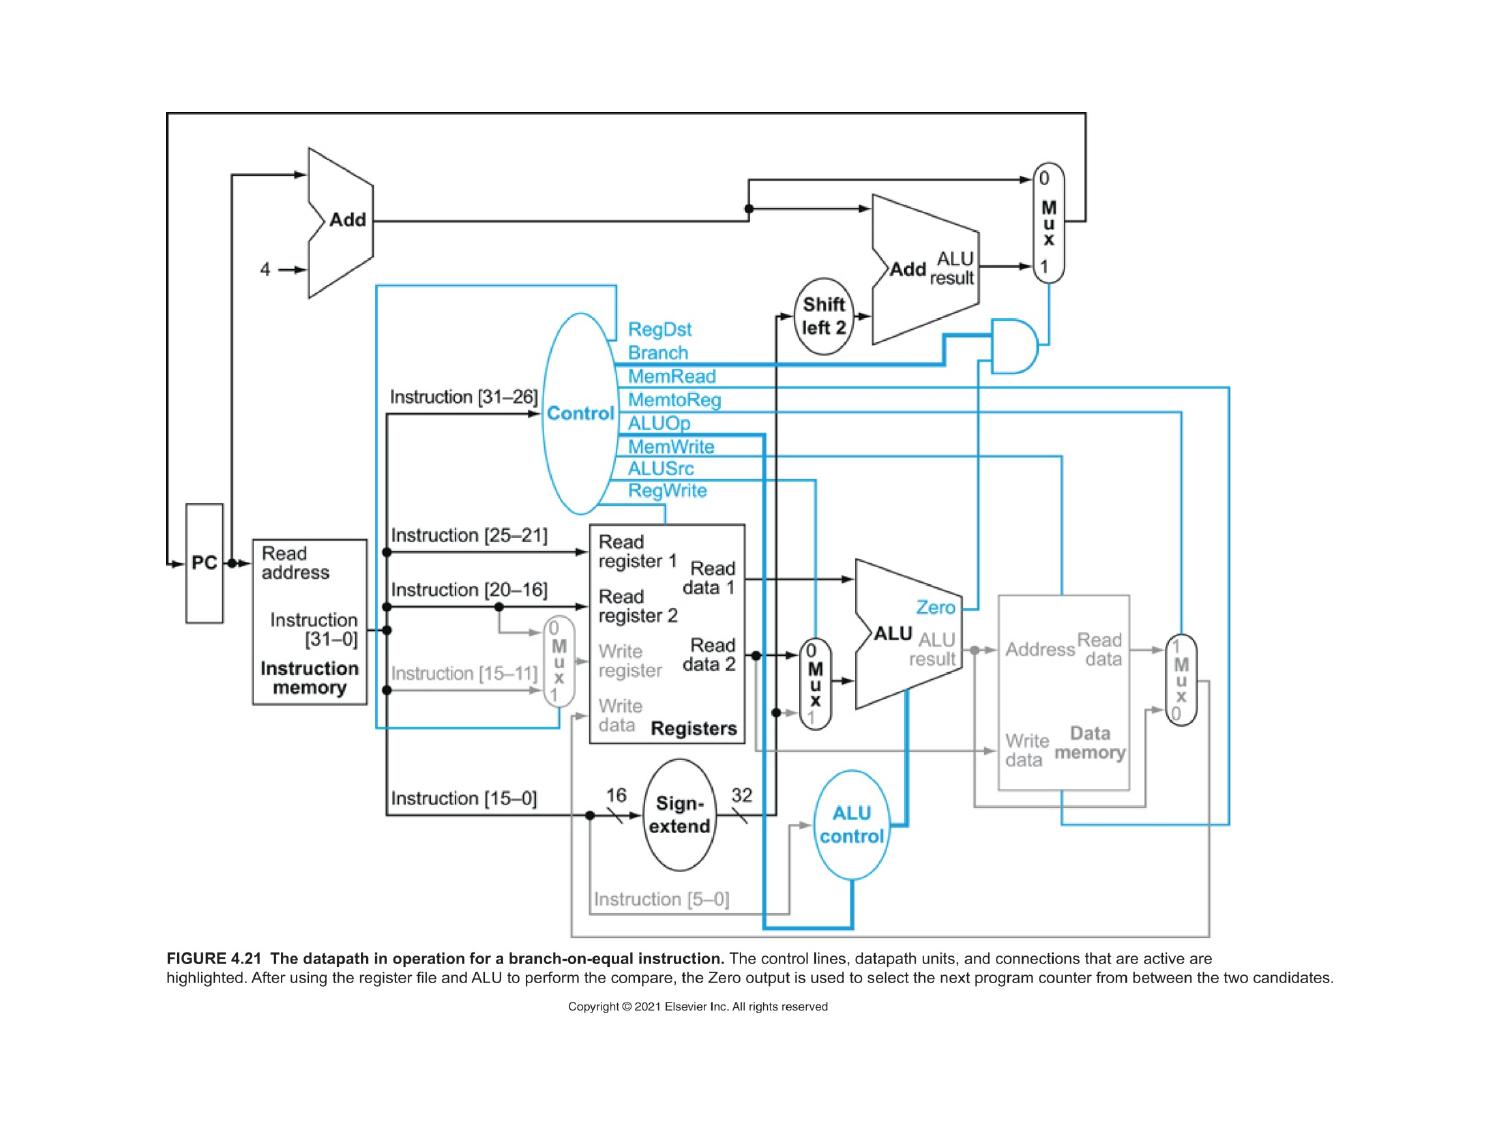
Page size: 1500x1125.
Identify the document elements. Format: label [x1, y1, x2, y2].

picture [166, 112, 1333, 1013]
